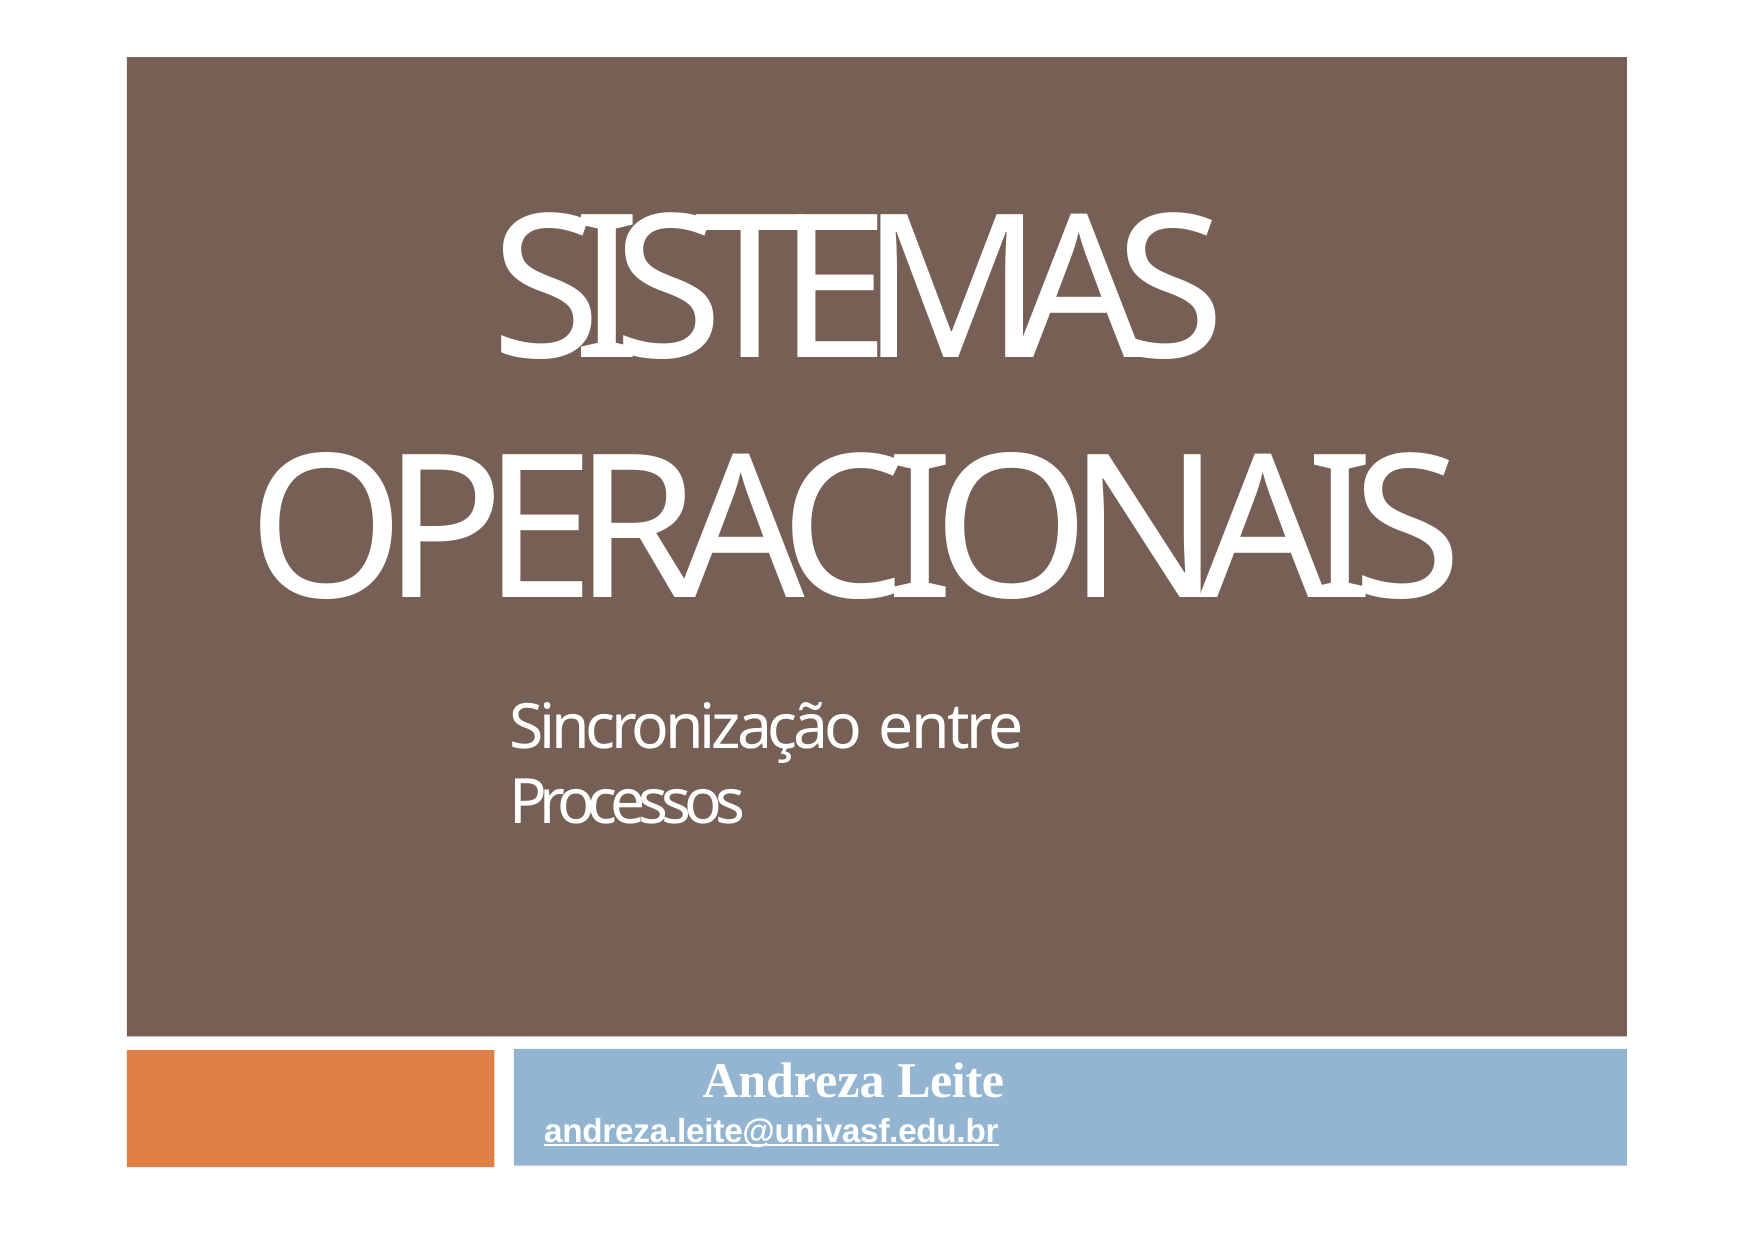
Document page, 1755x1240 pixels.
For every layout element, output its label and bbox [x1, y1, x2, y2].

text_box [126, 56, 1628, 1183]
